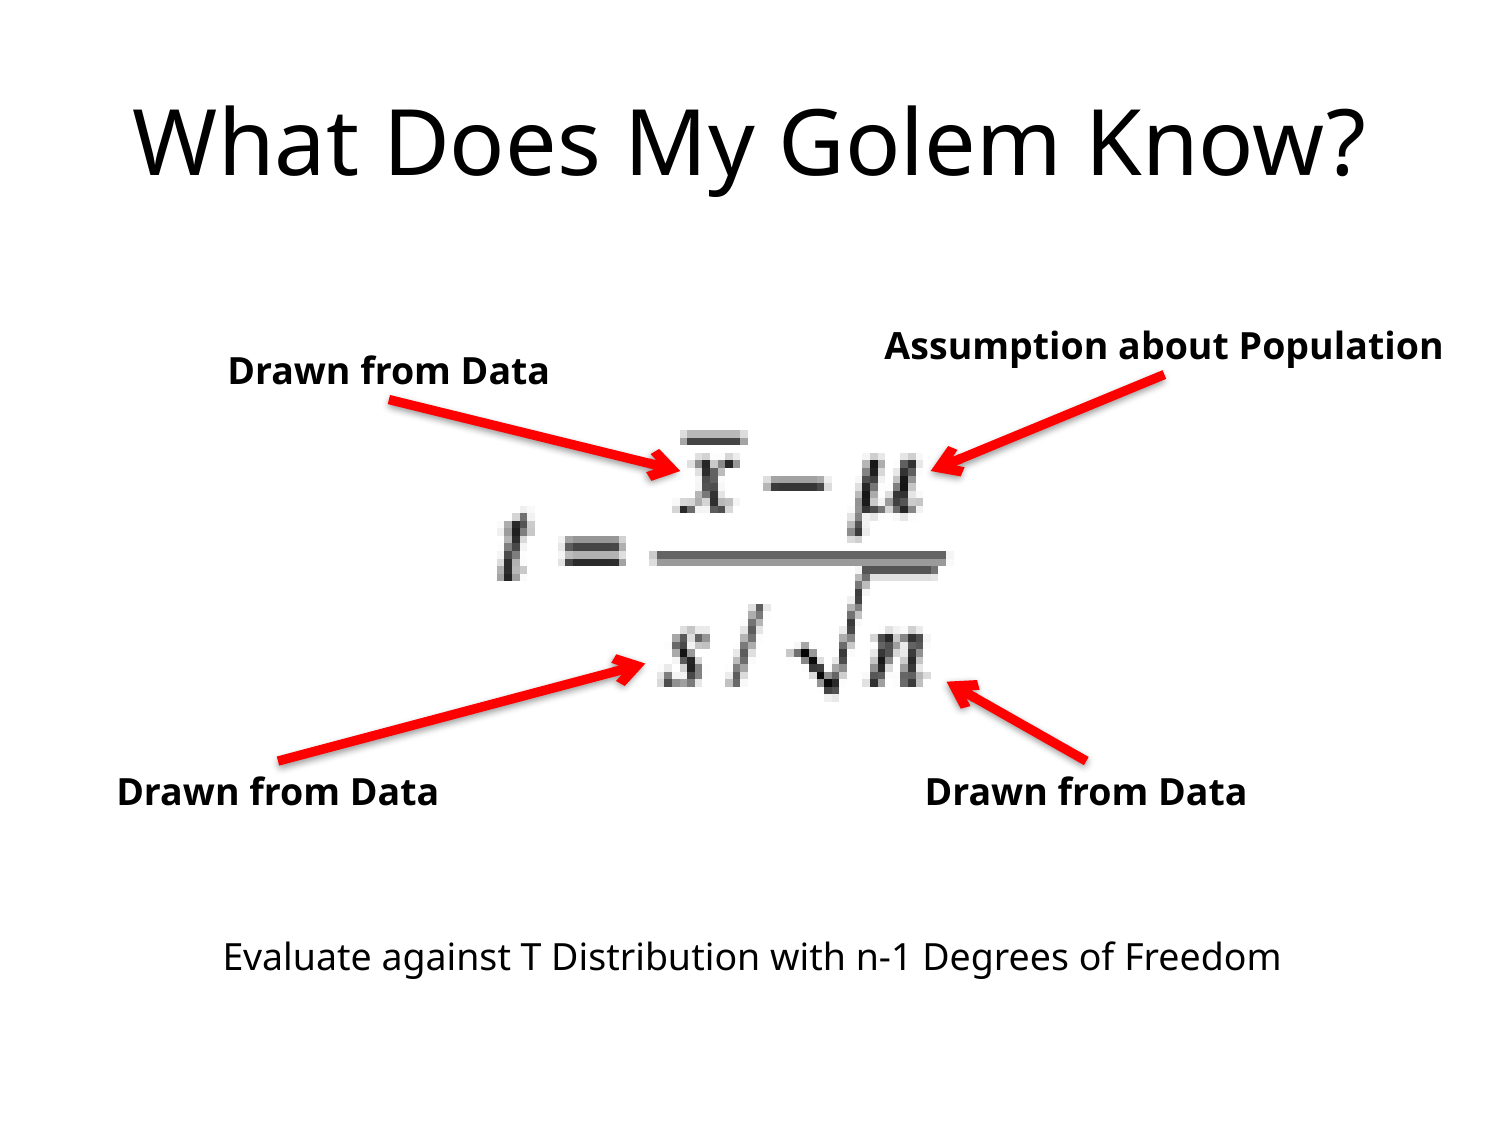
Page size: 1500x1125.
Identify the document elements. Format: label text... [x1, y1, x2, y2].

text_box Drawn from Data [101, 760, 455, 821]
text_box Assumption about Population [869, 314, 1460, 375]
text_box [930, 375, 1165, 472]
text_box Evaluate against T Distribution with n-1 Degrees of Freedom [207, 925, 1298, 986]
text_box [946, 681, 1087, 762]
text_box Drawn from Data [909, 760, 1263, 821]
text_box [388, 400, 681, 472]
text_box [277, 663, 646, 762]
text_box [482, 393, 963, 718]
title What Does My Golem Know? [75, 45, 1425, 233]
text_box Drawn from Data [212, 339, 566, 400]
